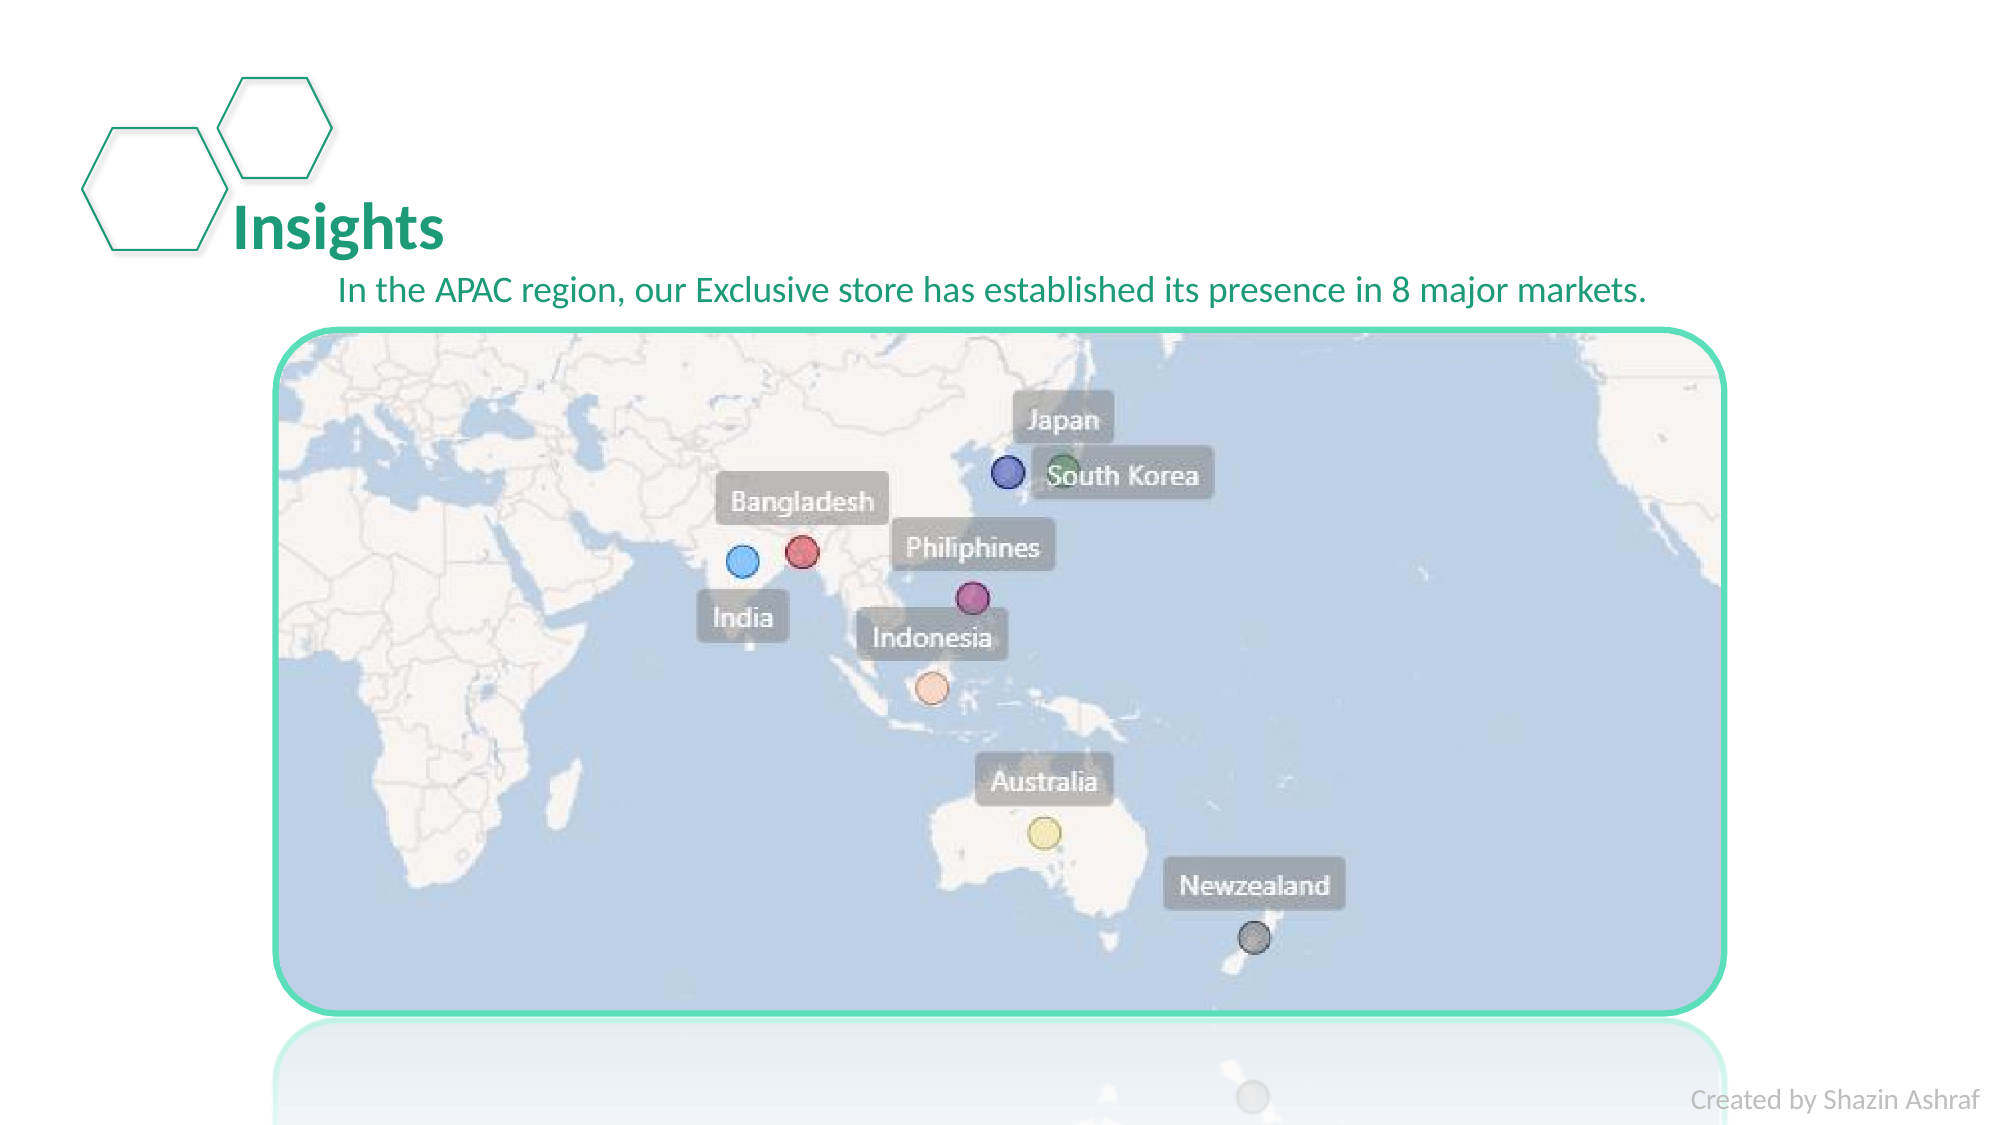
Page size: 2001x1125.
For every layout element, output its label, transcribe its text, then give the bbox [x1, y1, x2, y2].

footer Created by Shazin Ashraf [1735, 1085, 1987, 1125]
title Insights In the APAC region, our Exclusive store has established its presence in 8 major markets. [230, 181, 1661, 372]
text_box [76, 75, 343, 264]
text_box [270, 326, 1730, 1125]
